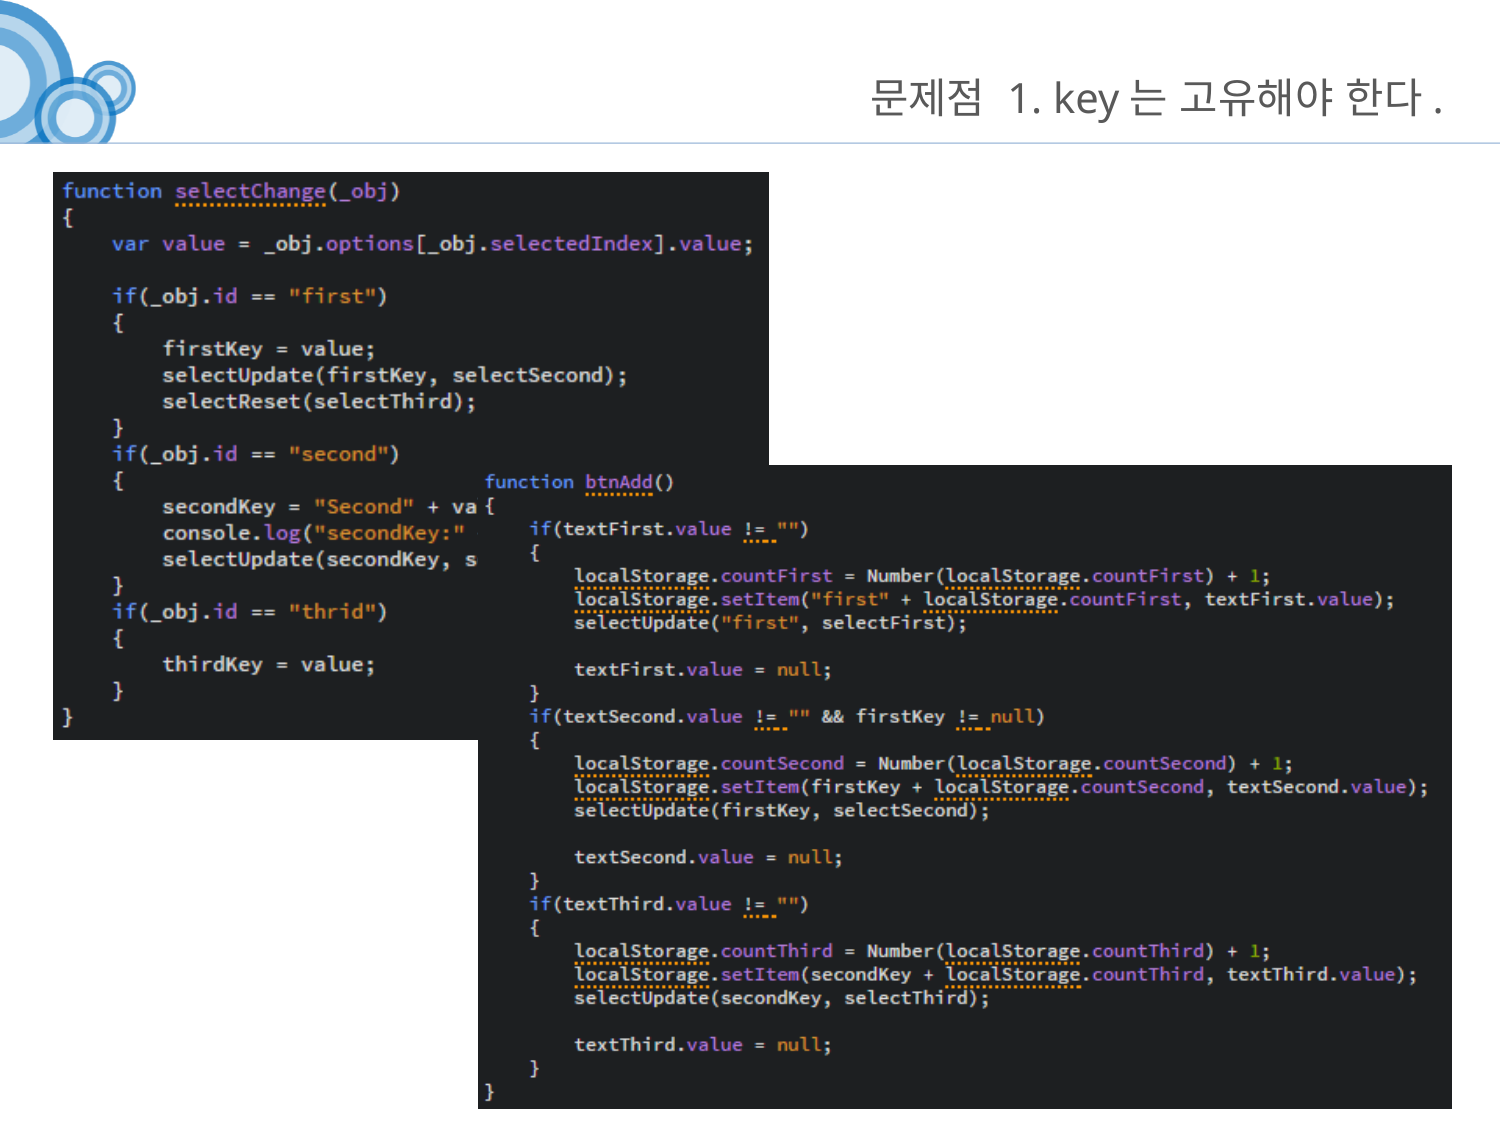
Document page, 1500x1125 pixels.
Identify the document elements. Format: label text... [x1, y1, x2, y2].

picture [0, 0, 136, 142]
title 문제점 1. key는 고유해야 한다. [159, 56, 1459, 138]
picture [52, 172, 1452, 1110]
